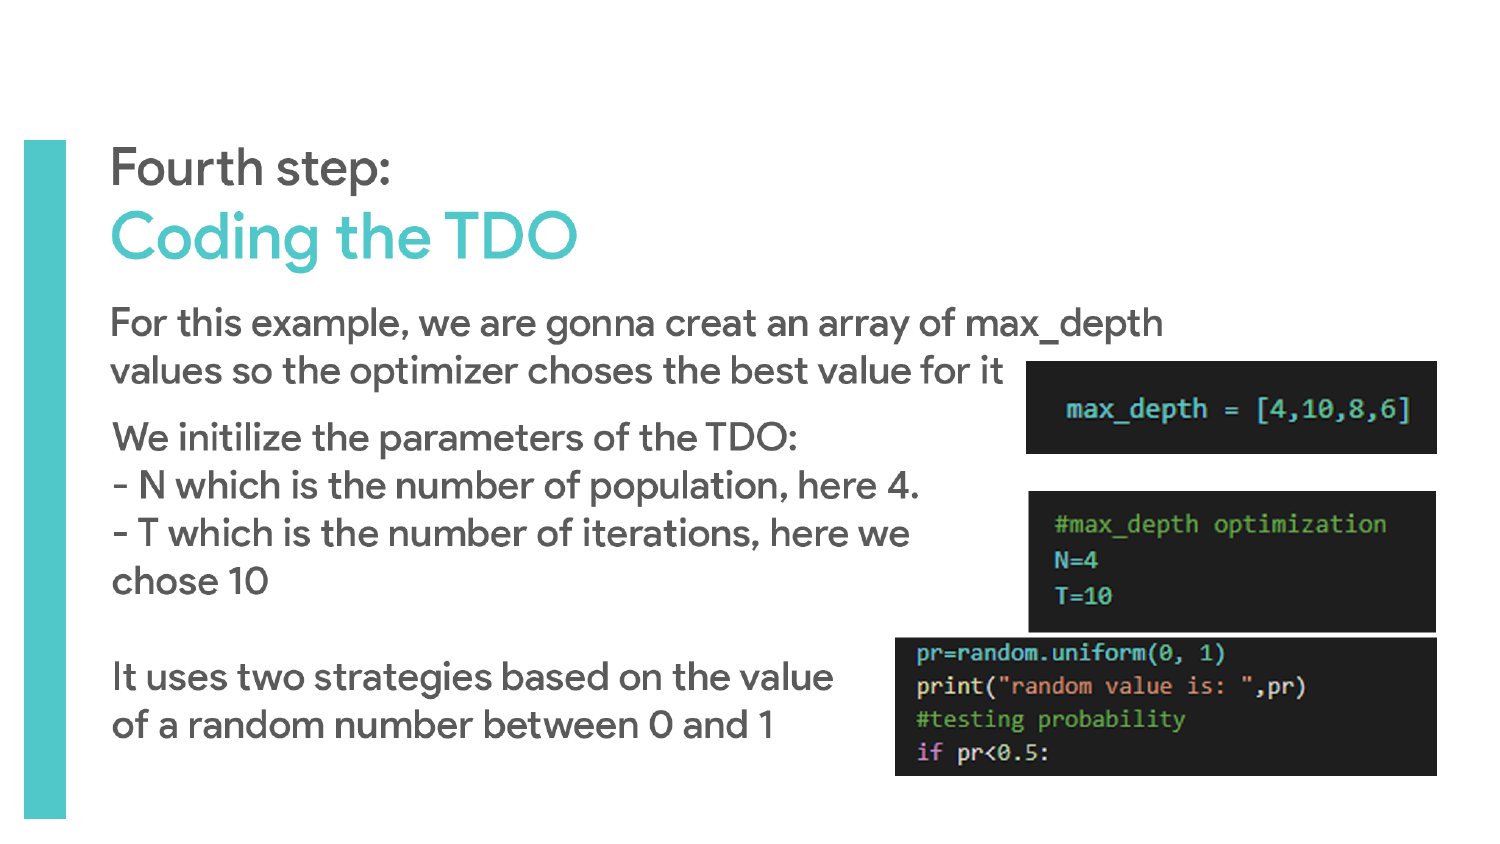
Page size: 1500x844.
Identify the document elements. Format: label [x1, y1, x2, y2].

picture [24, 24, 1449, 819]
